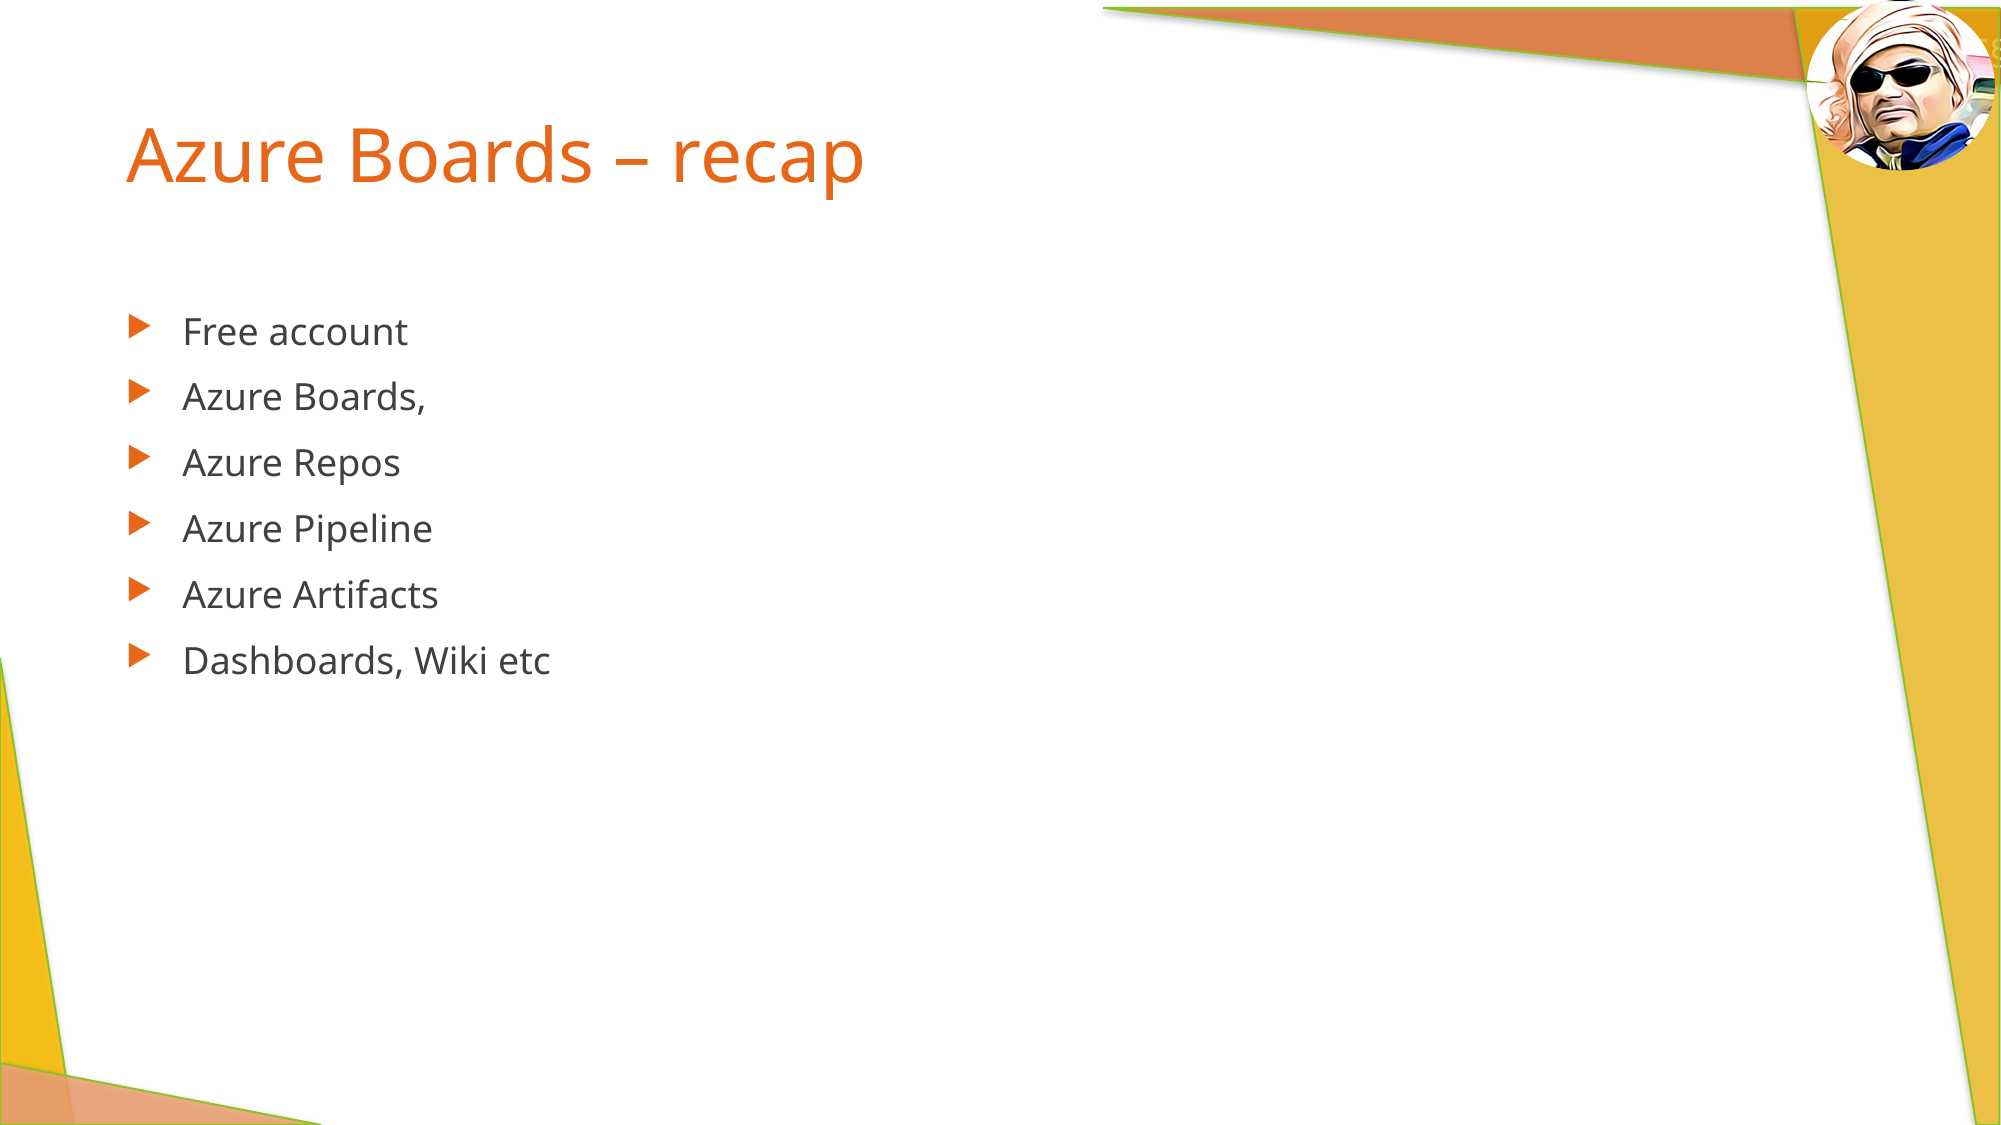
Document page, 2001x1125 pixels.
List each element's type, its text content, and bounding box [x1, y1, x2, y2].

picture [1806, 0, 1995, 171]
list Free account Azure Boards, Azure Repos Azure Pipeline Azure Artifacts Dashboards, Wiki etc [111, 299, 1840, 1060]
title Azure Boards – recap [111, 99, 1722, 299]
